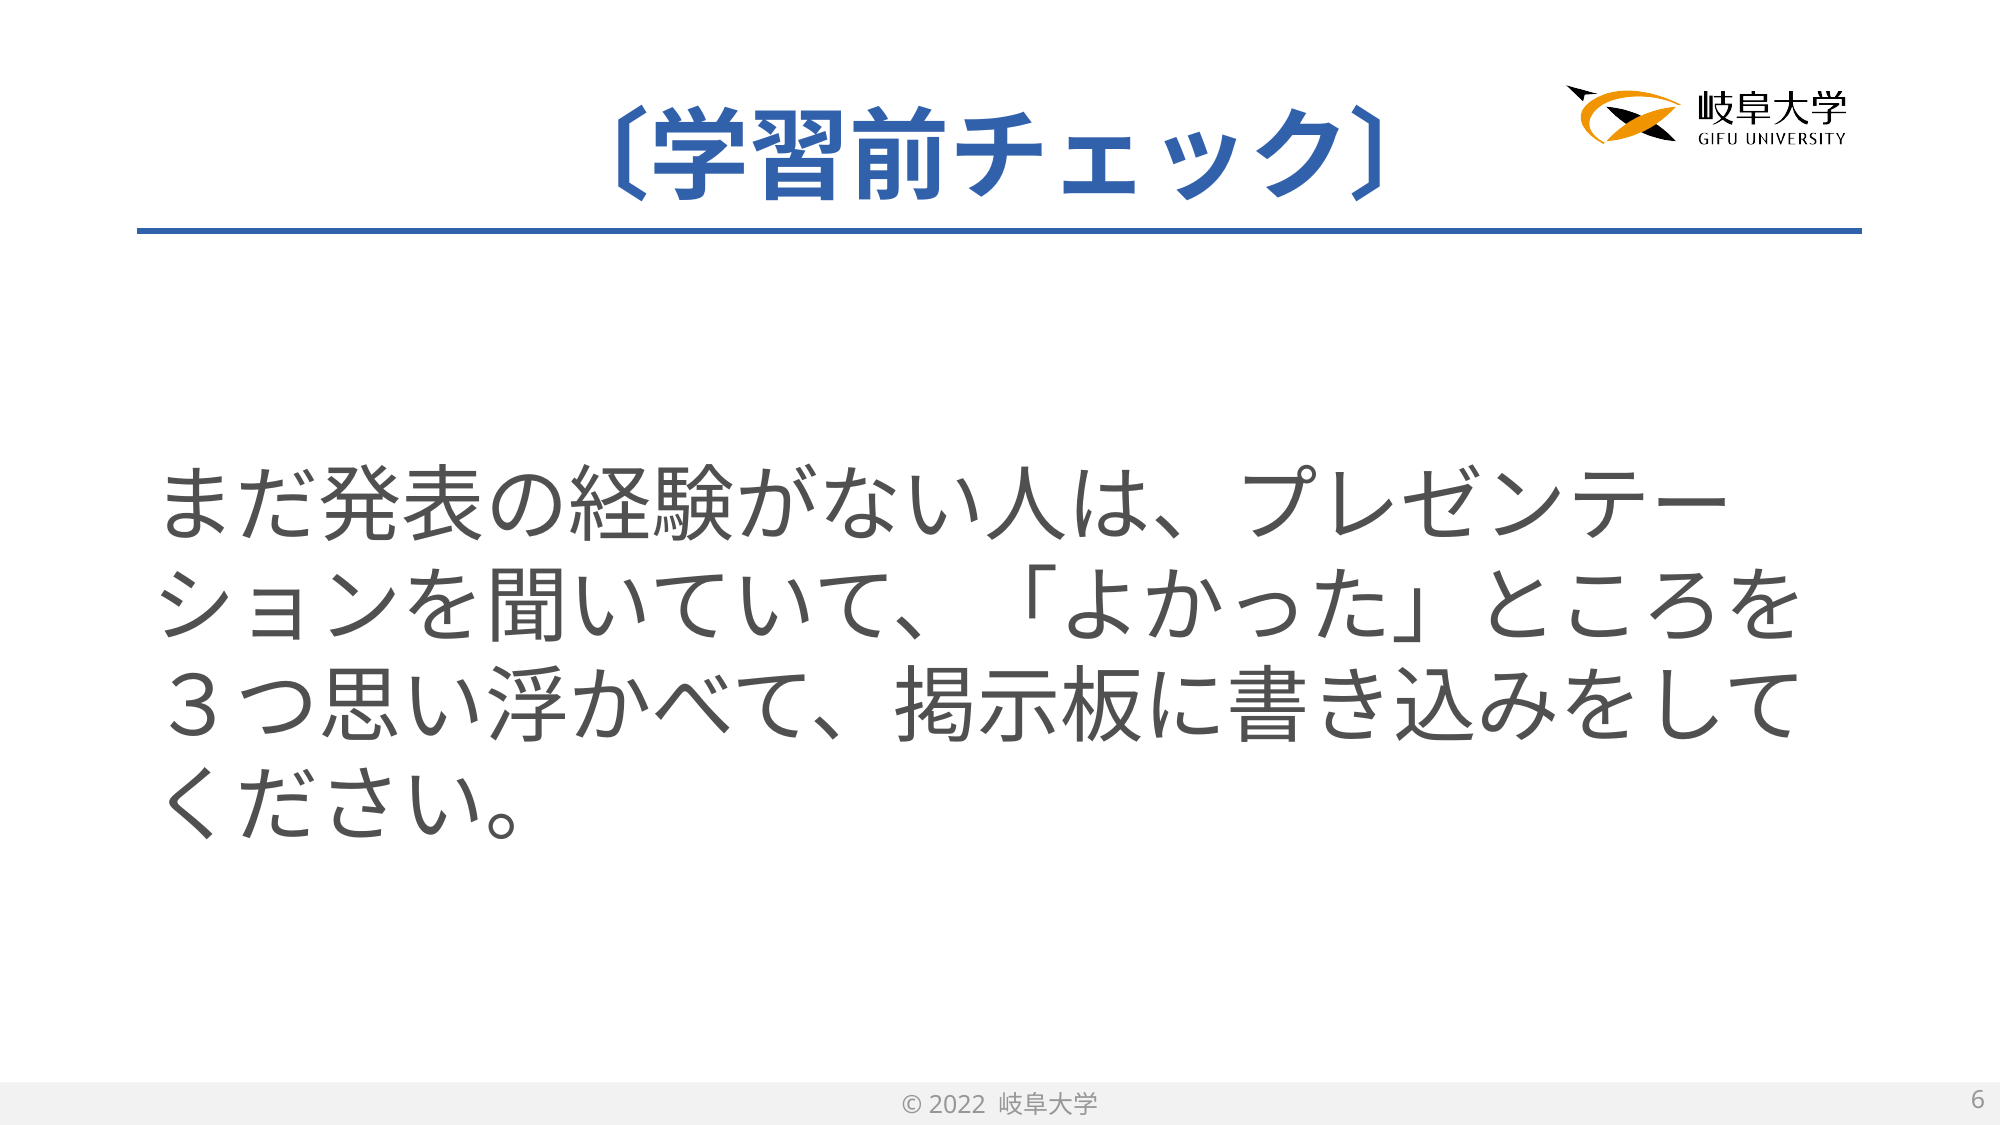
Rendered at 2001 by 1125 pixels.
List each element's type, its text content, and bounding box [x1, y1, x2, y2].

list まだ発表の経験がない人は、プレゼンテーションを聞いていて、「よかった」ところを３つ思い浮かべて、掲示板に書き込みをしてください。 [137, 332, 1863, 971]
picture [1549, 68, 1863, 161]
